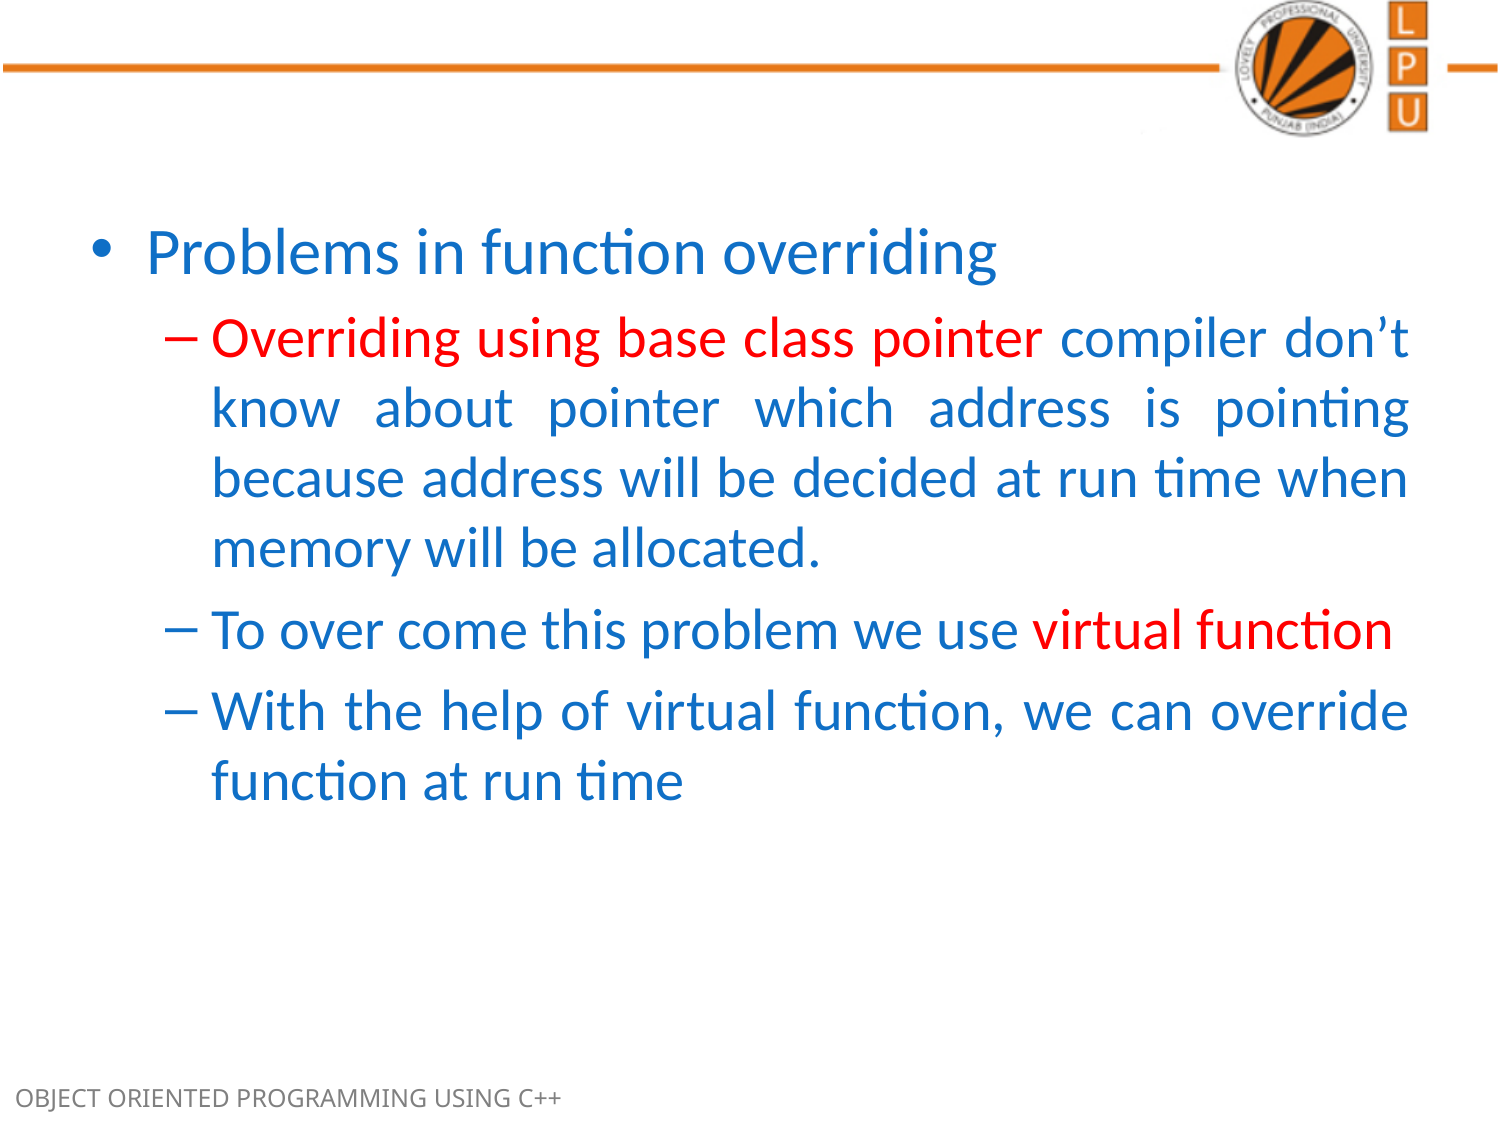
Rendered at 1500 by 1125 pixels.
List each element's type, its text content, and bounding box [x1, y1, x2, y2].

list Problems in function overriding Overriding using base class pointer compiler don’t know about pointer which address is pointing because address will be decided at run time when memory will be allocated. To over come this problem we use virtual function With the help of virtual function, we can override function at run time [75, 200, 1425, 1005]
picture [3, 0, 1500, 155]
